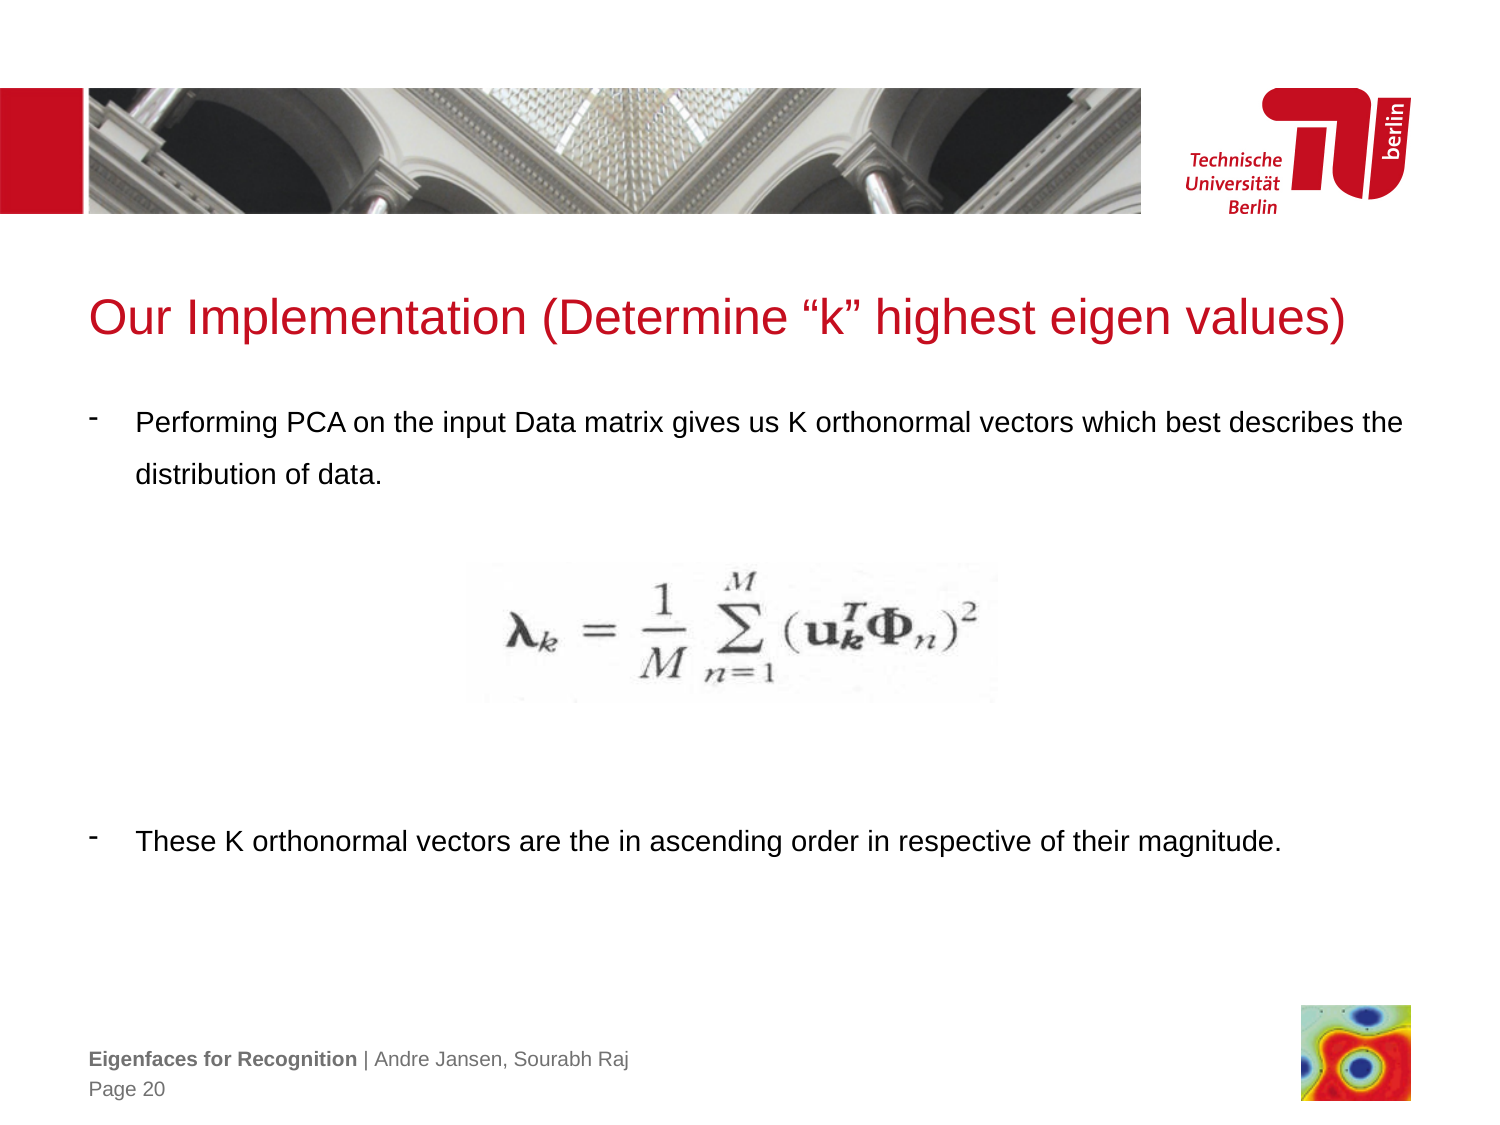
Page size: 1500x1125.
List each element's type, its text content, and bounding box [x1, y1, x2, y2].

footer Eigenfaces for Recognition | Andre Jansen, Sourabh Raj [88, 1045, 1176, 1071]
slide_number Page 20 [88, 1075, 1176, 1101]
title Our Implementation (Determine “k” highest eigen values) [88, 285, 1411, 345]
picture [0, 88, 1141, 214]
picture [466, 562, 999, 703]
picture [1186, 88, 1411, 214]
text_box [1163, 999, 1424, 1115]
picture [1301, 1005, 1411, 1101]
list Performing PCA on the input Data matrix gives us K orthonormal vectors which best describes the distribution of data. These K orthonormal vectors are the in ascending order in respective of their magnitude. [88, 385, 1411, 983]
